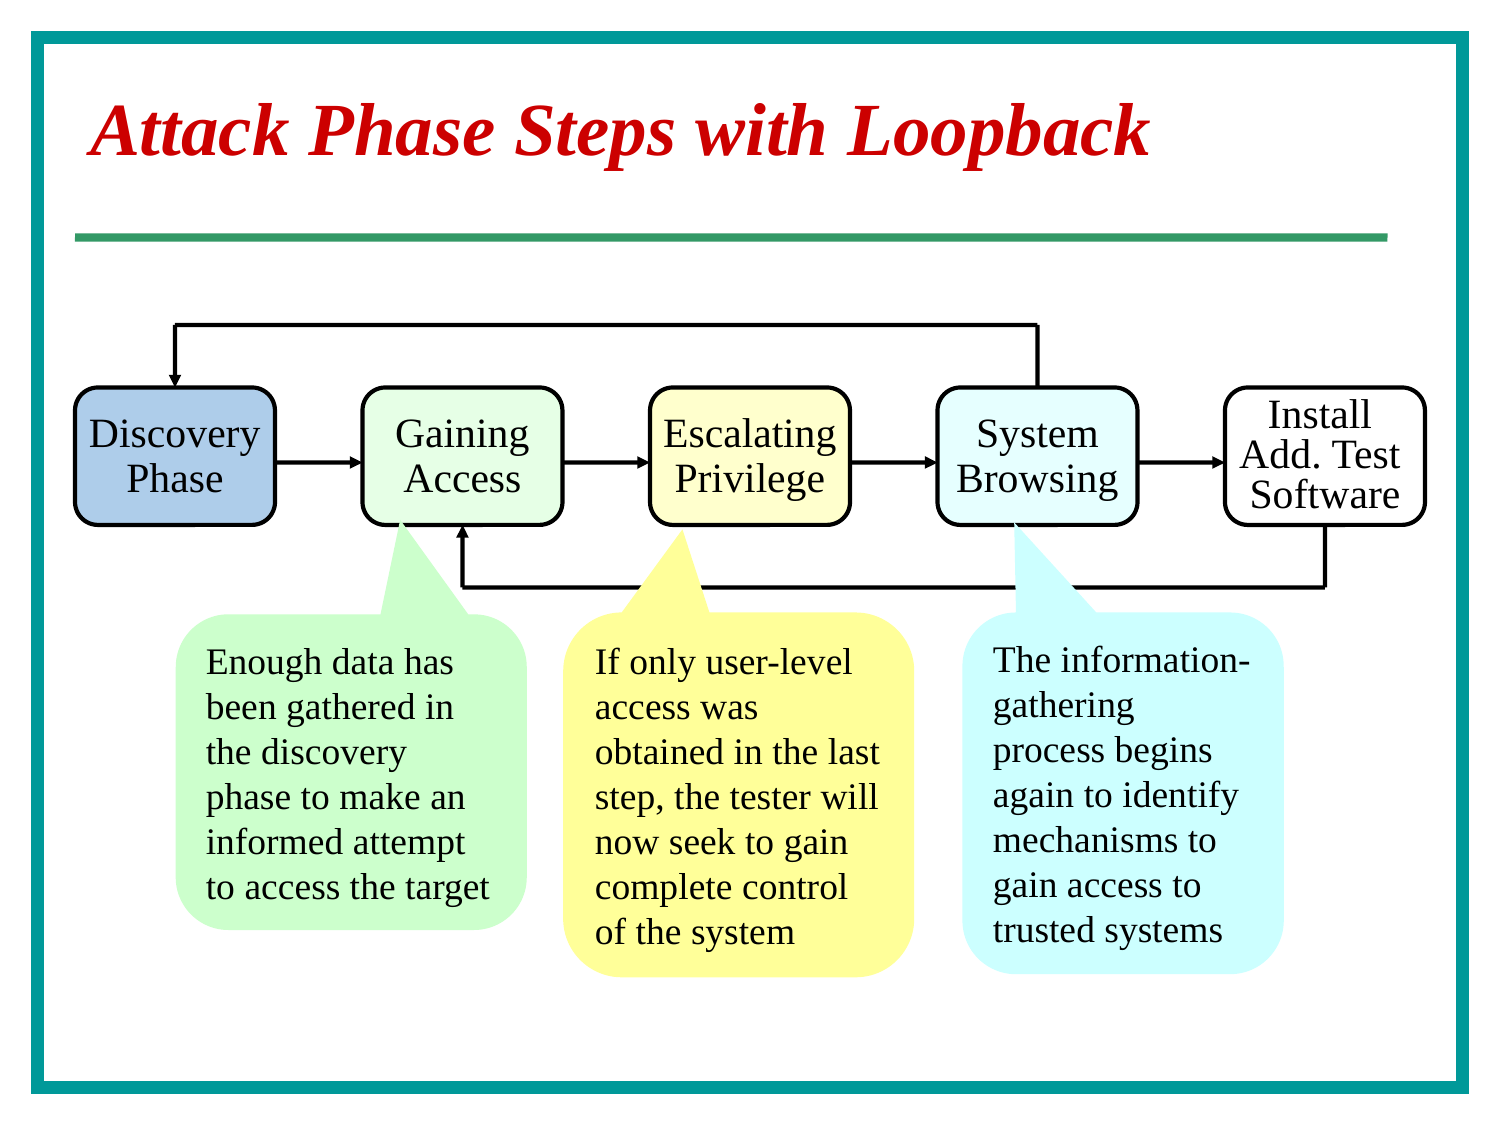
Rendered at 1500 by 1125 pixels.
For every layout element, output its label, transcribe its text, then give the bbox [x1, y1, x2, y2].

text_box Escalating Privilege [650, 387, 851, 525]
text_box Gaining Access [362, 387, 563, 525]
text_box [1137, 456, 1225, 469]
text_box Enough data has been gathered in the discovery phase to make an informed attempt to access the target [175, 519, 527, 931]
text_box [274, 456, 363, 469]
text_box Install Add. Test Software [1224, 387, 1426, 525]
text_box [562, 456, 650, 469]
title Attack Phase Steps with Loopback [75, 62, 1425, 200]
text_box System Browsing [937, 387, 1138, 525]
text_box [168, 326, 182, 388]
text_box The information-gathering process begins again to identify mechanisms to gain access to trusted systems [962, 522, 1284, 975]
text_box If only user-level access was obtained in the last step, the tester will now seek to gain complete control of the system [563, 529, 915, 978]
text_box [849, 456, 938, 469]
text_box [456, 525, 469, 587]
text_box Discovery Phase [75, 387, 276, 525]
